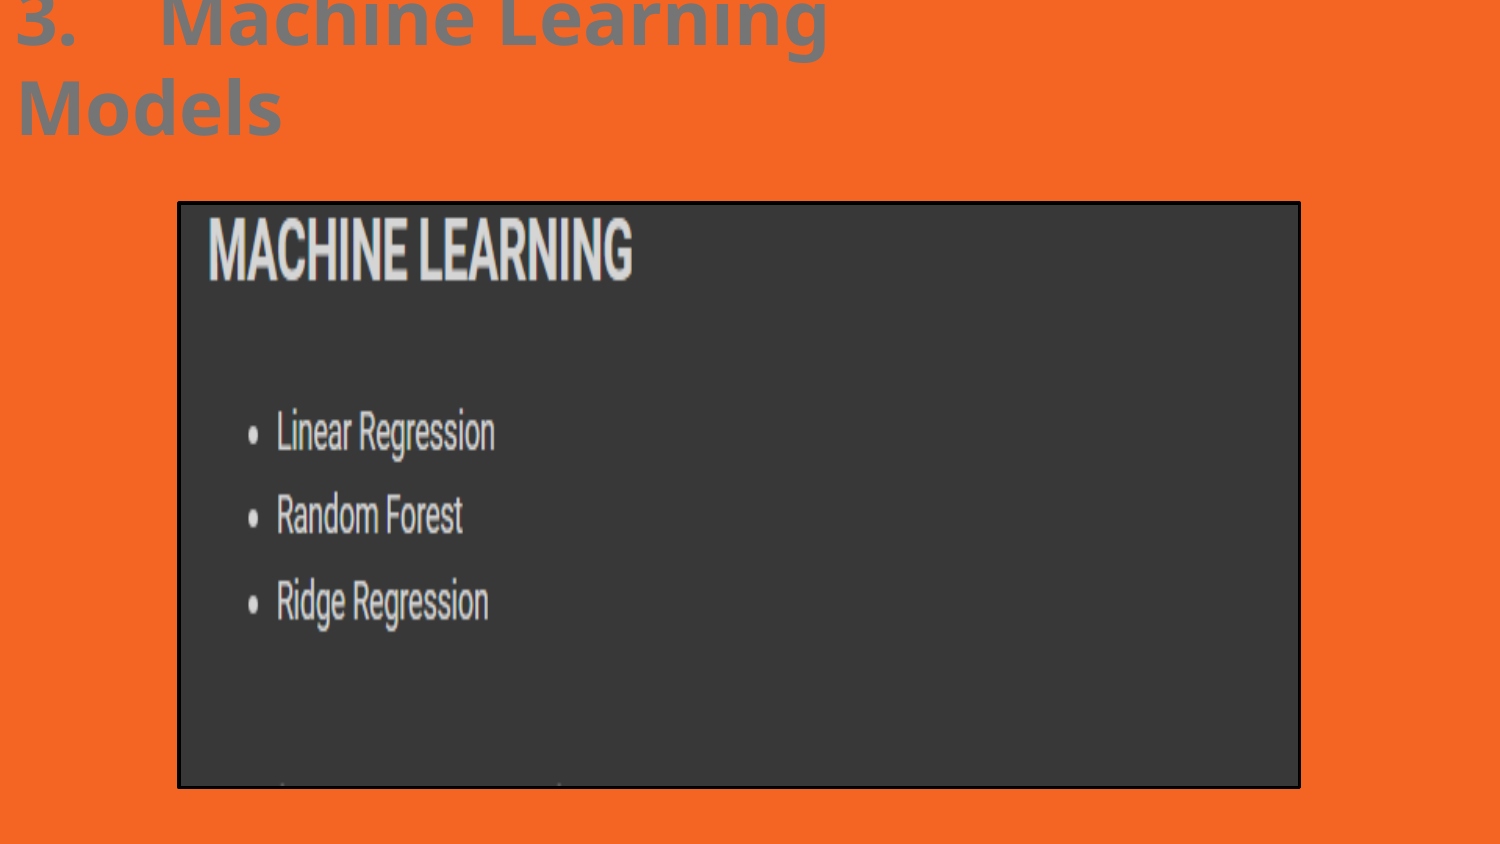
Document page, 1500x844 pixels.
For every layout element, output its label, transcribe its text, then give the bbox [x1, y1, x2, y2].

title 3. Machine Learning Models [0, 0, 1110, 166]
picture [180, 204, 1298, 787]
